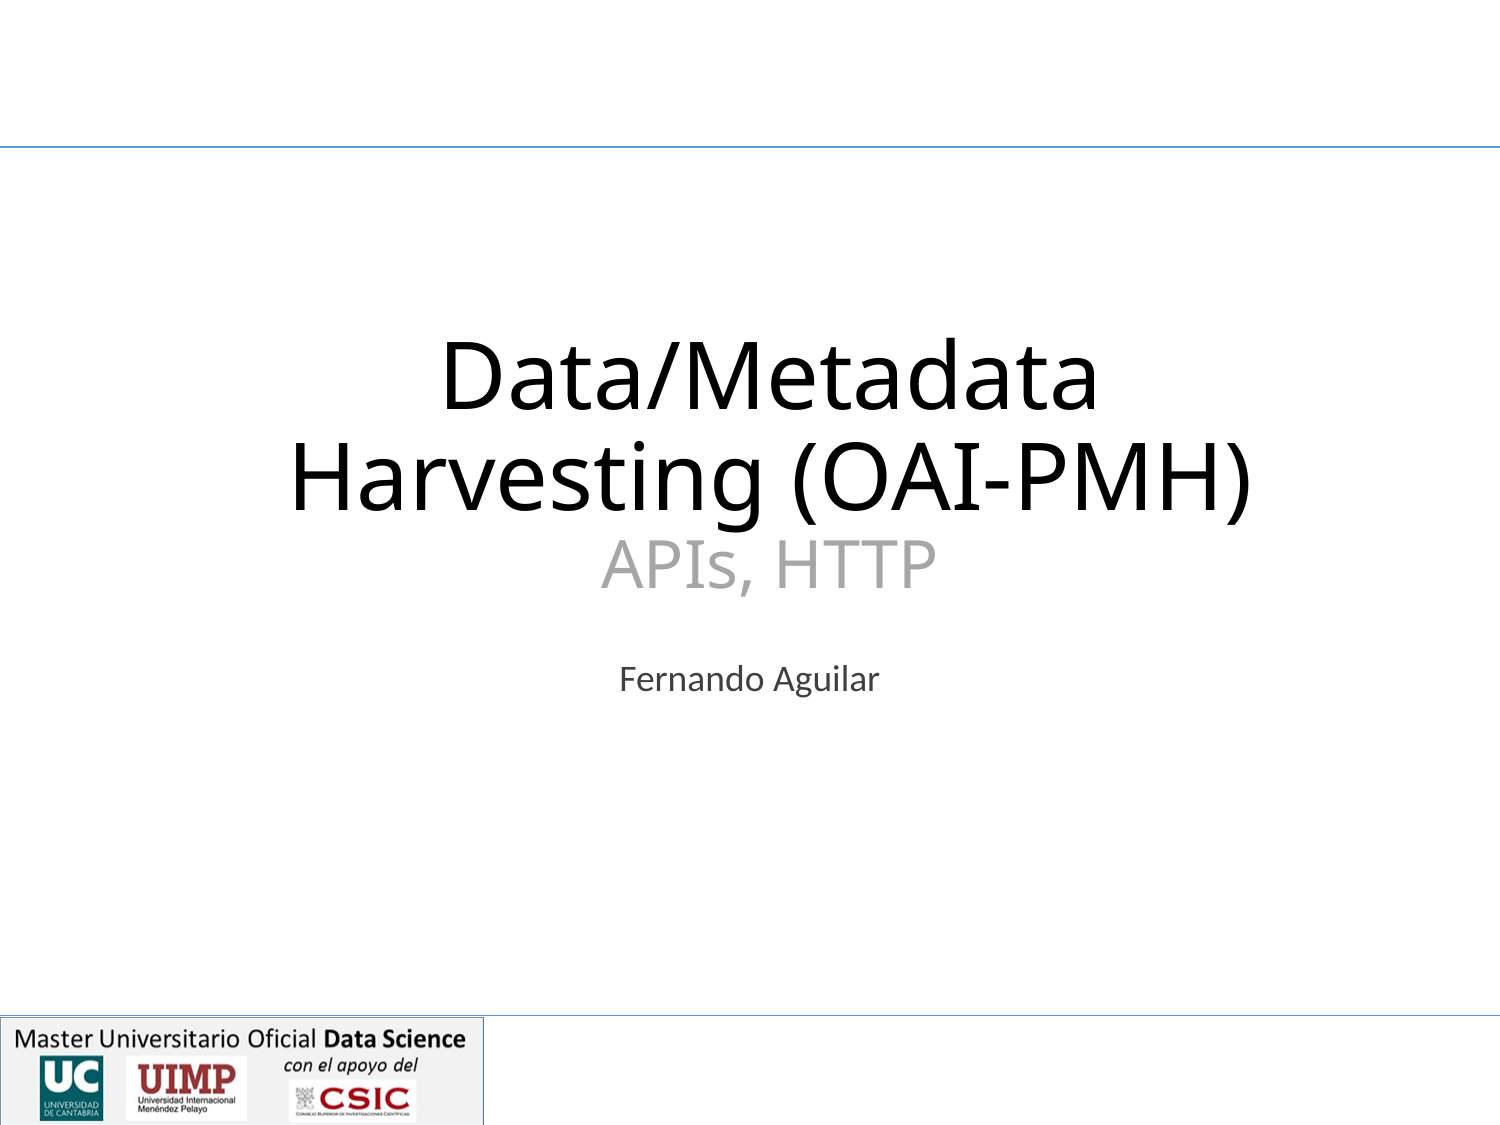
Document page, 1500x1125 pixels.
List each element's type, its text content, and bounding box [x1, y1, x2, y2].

title Data/Metadata Harvesting (OAI-PMH) APIs, HTTP [184, 218, 1357, 611]
subtitle Fernando Aguilar [187, 590, 1313, 863]
picture [0, 1017, 488, 1125]
